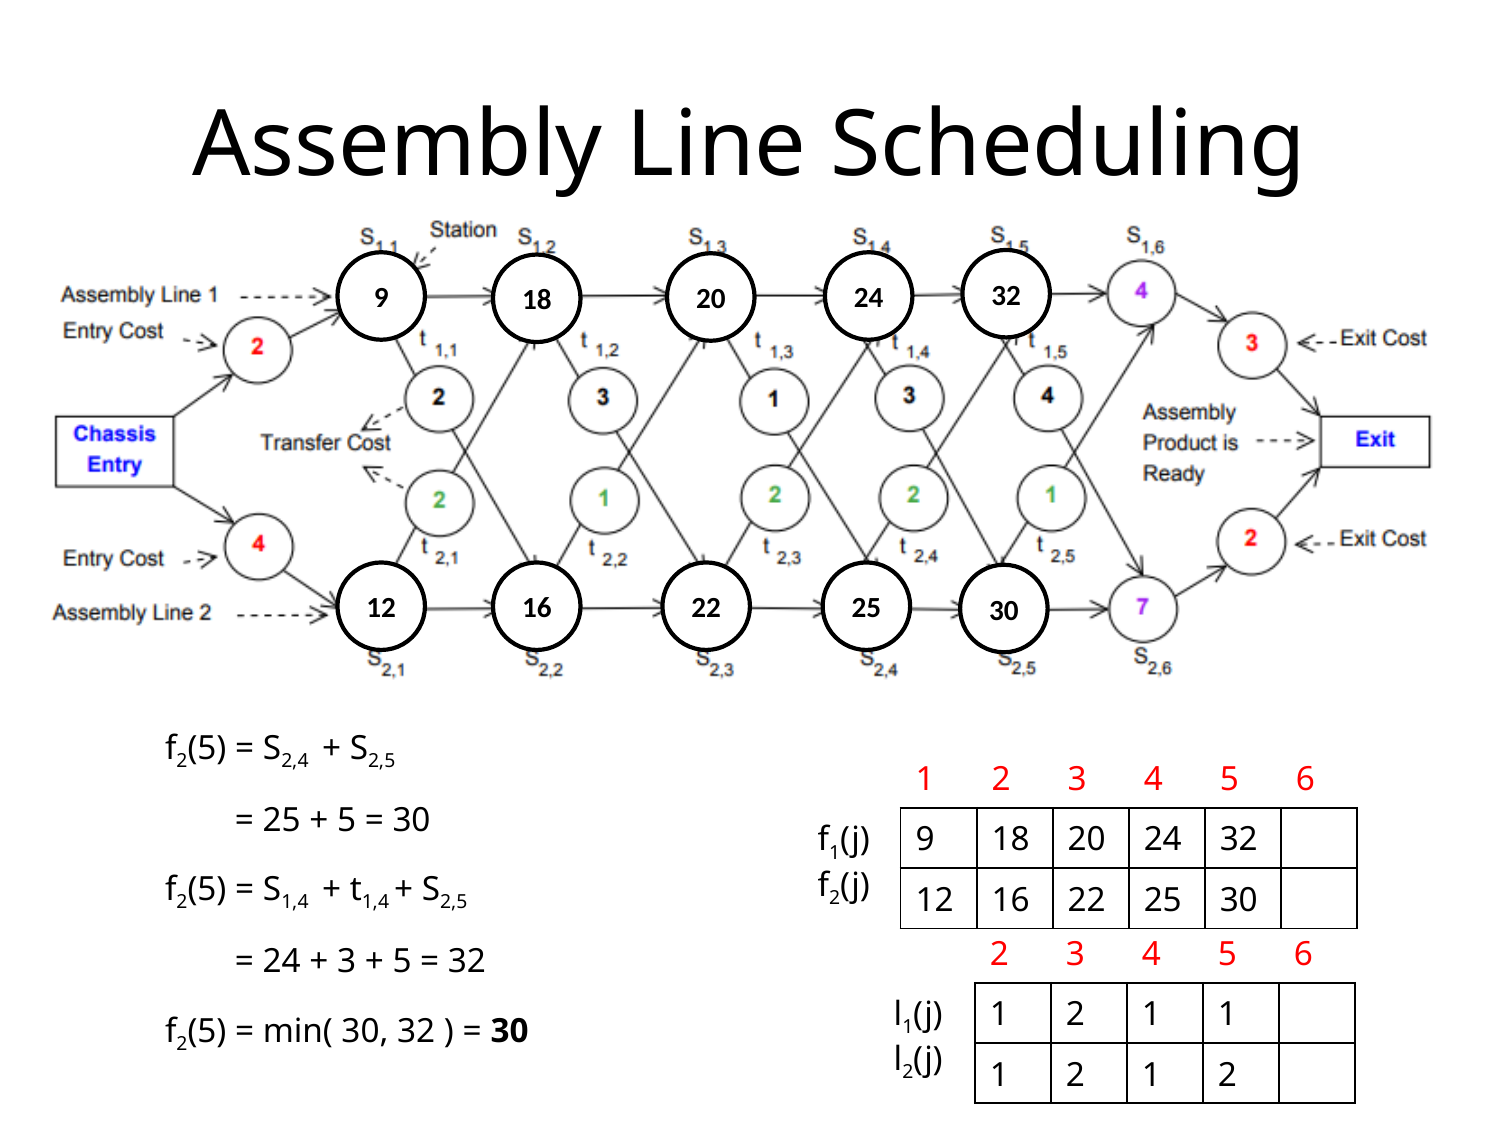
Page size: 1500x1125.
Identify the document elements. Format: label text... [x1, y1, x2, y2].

table_header 3 [1053, 748, 1129, 807]
table_cell [1280, 984, 1354, 1042]
table_cell 1 [1204, 984, 1278, 1042]
table_header 2 [977, 748, 1053, 807]
table_cell 12 [901, 869, 976, 928]
table_cell 2 [1052, 984, 1126, 1042]
text_box f2(5) = S2,4 + S2,5 = 25 + 5 = 30 f2(5) = S1,4 + t1,4 + S2,5 = 24 + 3 + 5 = 32 f2(5) = min( 30, 32 ) = 30 [0, 249, 1500, 1125]
text_box l1(j) l2(j) [862, 984, 975, 1091]
table_cell 1 [1128, 984, 1202, 1042]
table_header 6 [1279, 923, 1355, 982]
title Assembly Line Scheduling [75, 45, 1425, 210]
picture [49, 212, 1438, 699]
table_cell 30 [1206, 869, 1280, 923]
table_cell 1 [1128, 1044, 1202, 1102]
table_cell 24 [1130, 809, 1204, 867]
table_header 4 [1129, 748, 1205, 807]
table_cell 32 [1206, 809, 1280, 867]
table_cell 1 [976, 1044, 1050, 1102]
table_cell 2 [1052, 1044, 1126, 1102]
table_cell [1282, 869, 1356, 928]
table_header 5 [1203, 923, 1279, 982]
table_cell 9 [901, 809, 976, 867]
table_cell 22 [1054, 869, 1128, 923]
table_cell 20 [1054, 809, 1128, 867]
table_cell 25 [1130, 869, 1204, 923]
table_cell [1282, 809, 1356, 867]
text_box f1(j) f2(j) [787, 810, 900, 916]
table_cell 2 [1204, 1044, 1278, 1102]
table_cell [1280, 1044, 1354, 1102]
table_cell 18 [978, 809, 1052, 867]
table_header 3 [1051, 923, 1127, 982]
table_header 4 [1127, 923, 1203, 982]
table_header 1 [901, 748, 977, 807]
table_cell 1 [976, 984, 1050, 1042]
table_header 5 [1205, 748, 1281, 807]
table_cell 16 [978, 869, 1052, 923]
table_header 6 [1281, 748, 1357, 807]
table_header 2 [975, 923, 1051, 982]
